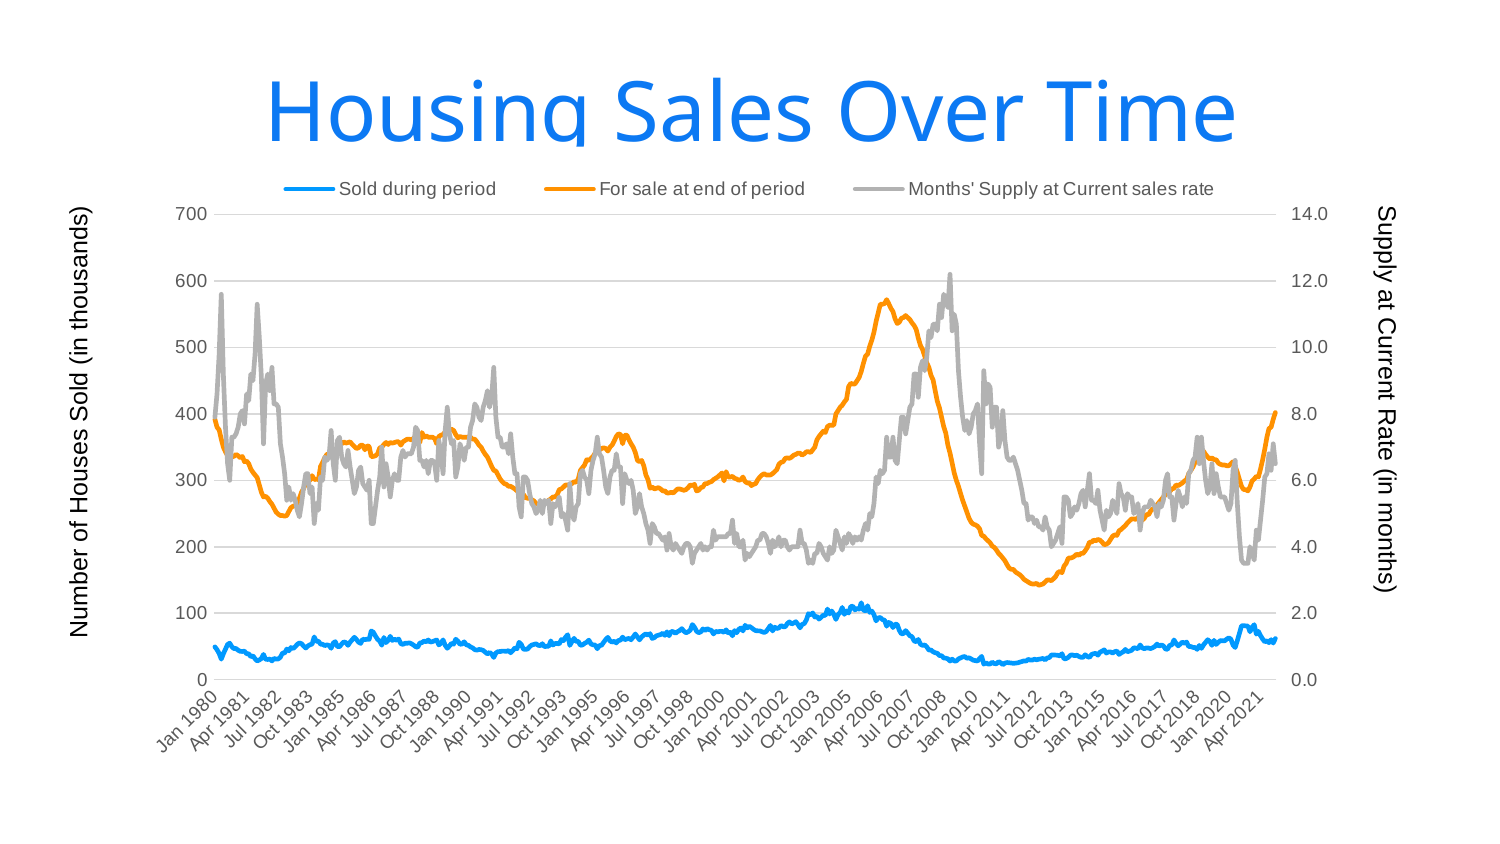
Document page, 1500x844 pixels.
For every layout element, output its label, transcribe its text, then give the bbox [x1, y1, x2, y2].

text_box Number of Houses Sold (in thousands) [54, 191, 100, 653]
title Housing Sales Over Time [79, 68, 1426, 148]
chart [126, 146, 1354, 771]
text_box Supply at Current Rate (in months) [1366, 190, 1411, 609]
